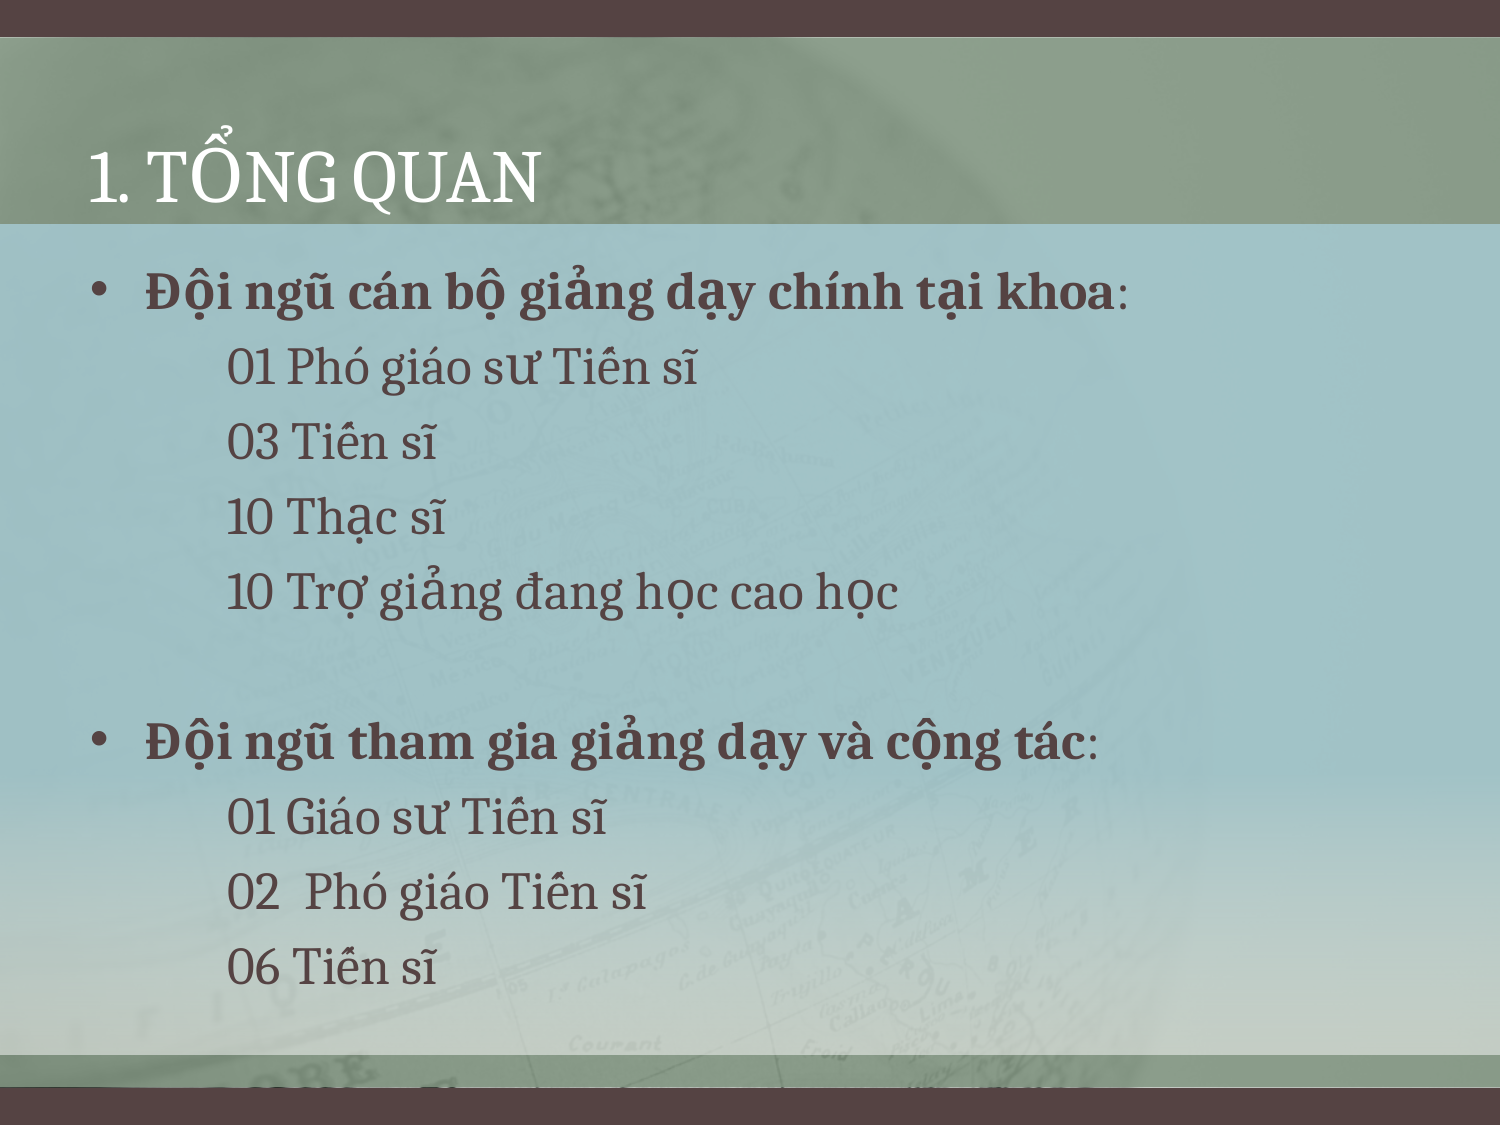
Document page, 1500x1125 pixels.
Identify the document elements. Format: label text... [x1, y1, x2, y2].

list Đội ngũ cán bộ giảng dạy chính tại khoa: 01 Phó giáo sư Tiến sĩ 03 Tiến sĩ 10 Thạc sĩ 10 Trợ giảng đang học cao học Đội ngũ tham gia giảng dạy và cộng tác: 01 Giáo sư Tiến sĩ 02 Phó giáo Tiến sĩ 06 Tiến sĩ [75, 248, 1425, 1005]
title 1. Tổng quan [75, 37, 1425, 225]
